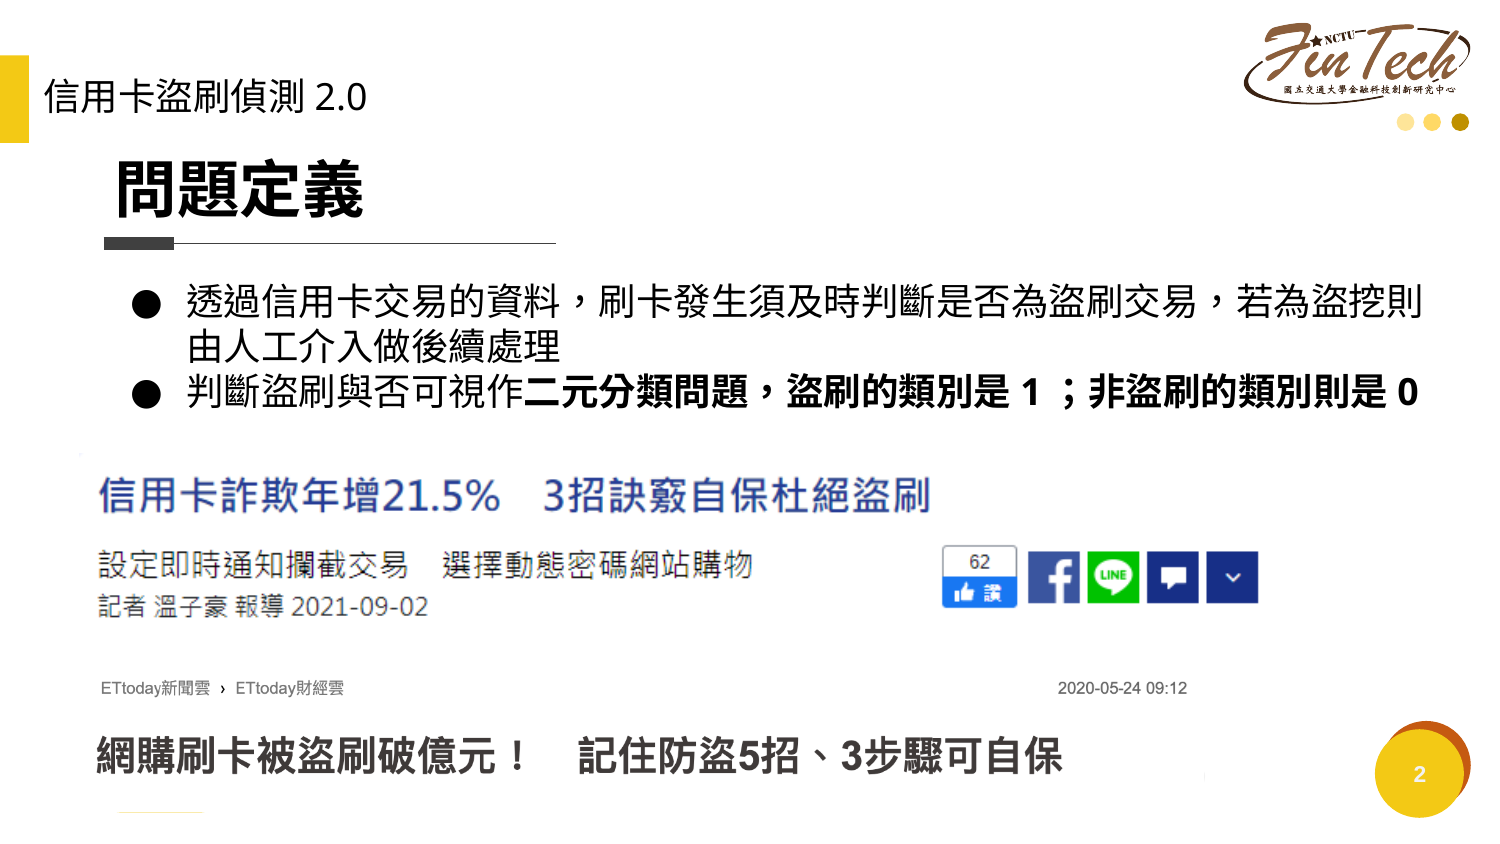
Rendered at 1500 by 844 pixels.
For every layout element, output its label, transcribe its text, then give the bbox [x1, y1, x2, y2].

picture [79, 453, 1285, 813]
title 問題定義 [103, 148, 786, 236]
text_box 透過信用卡交易的資料，刷卡發生須及時判斷是否為盜刷交易，若為盜挖則由人工介入做後續處理 判斷盜刷與否可視作二元分類問題，盜刷的類別是1；非盜刷的類別則是0 [100, 266, 1463, 794]
text_box 信用卡盜刷偵測2.0 [28, 72, 382, 130]
picture [1239, 14, 1477, 108]
